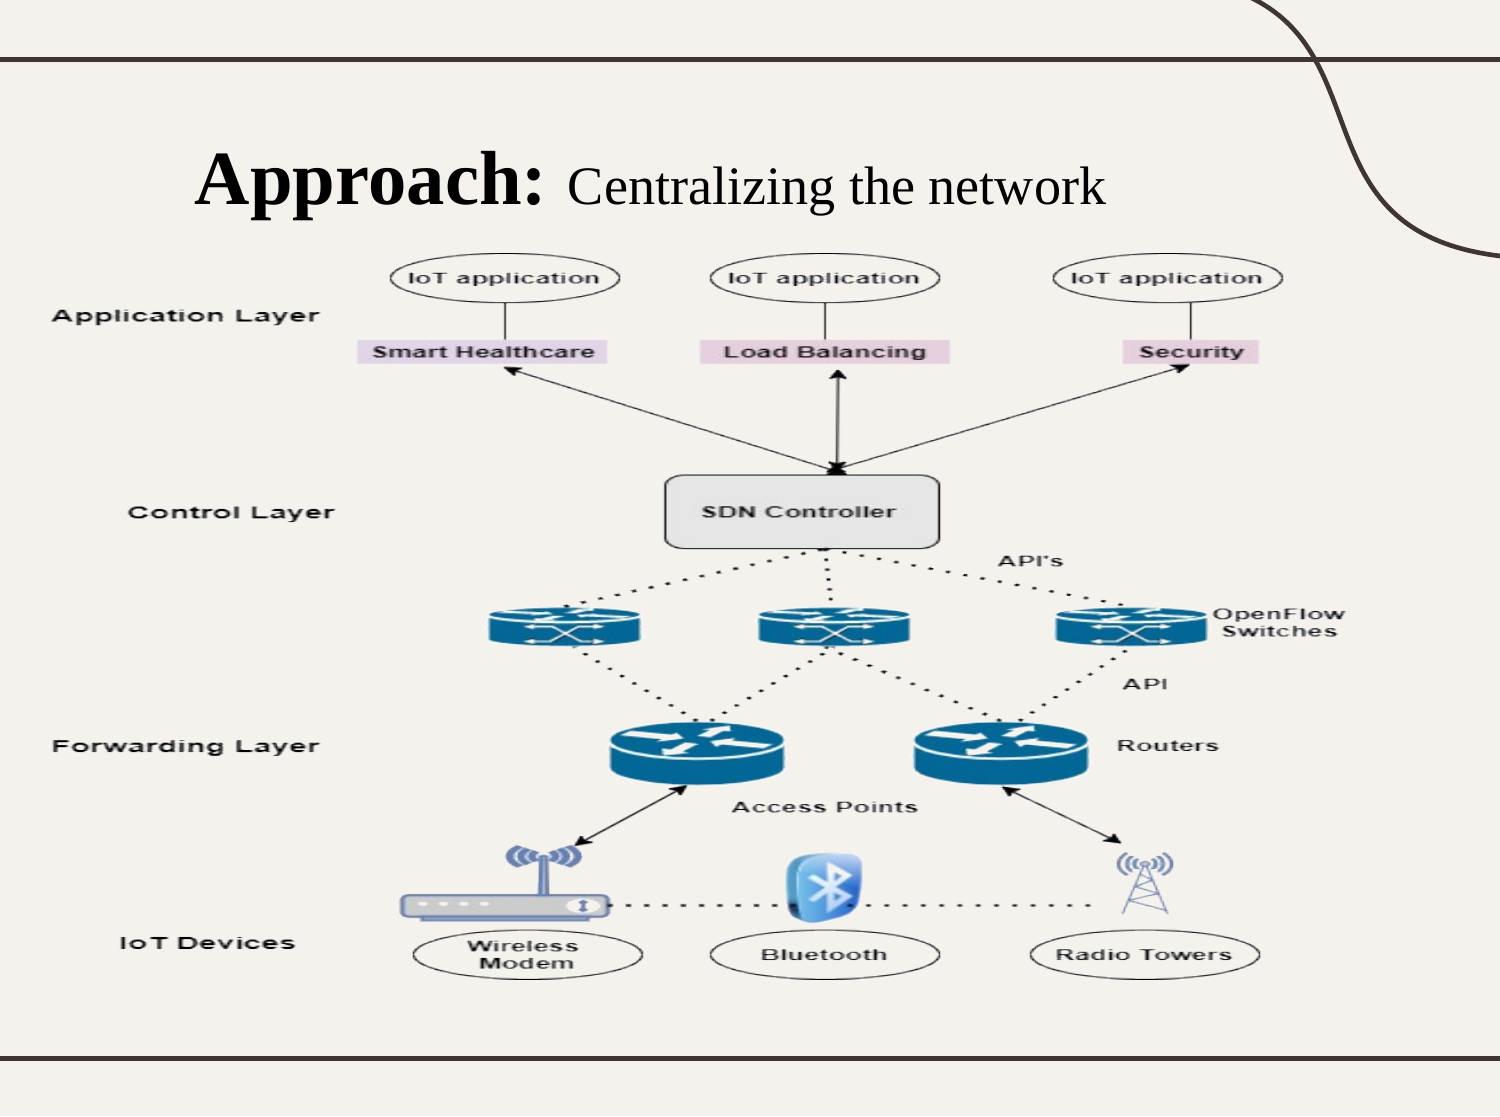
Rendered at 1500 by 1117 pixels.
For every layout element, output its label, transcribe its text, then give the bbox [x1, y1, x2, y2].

picture [36, 253, 1364, 980]
title Approach: Centralizing the network [179, 111, 1478, 217]
